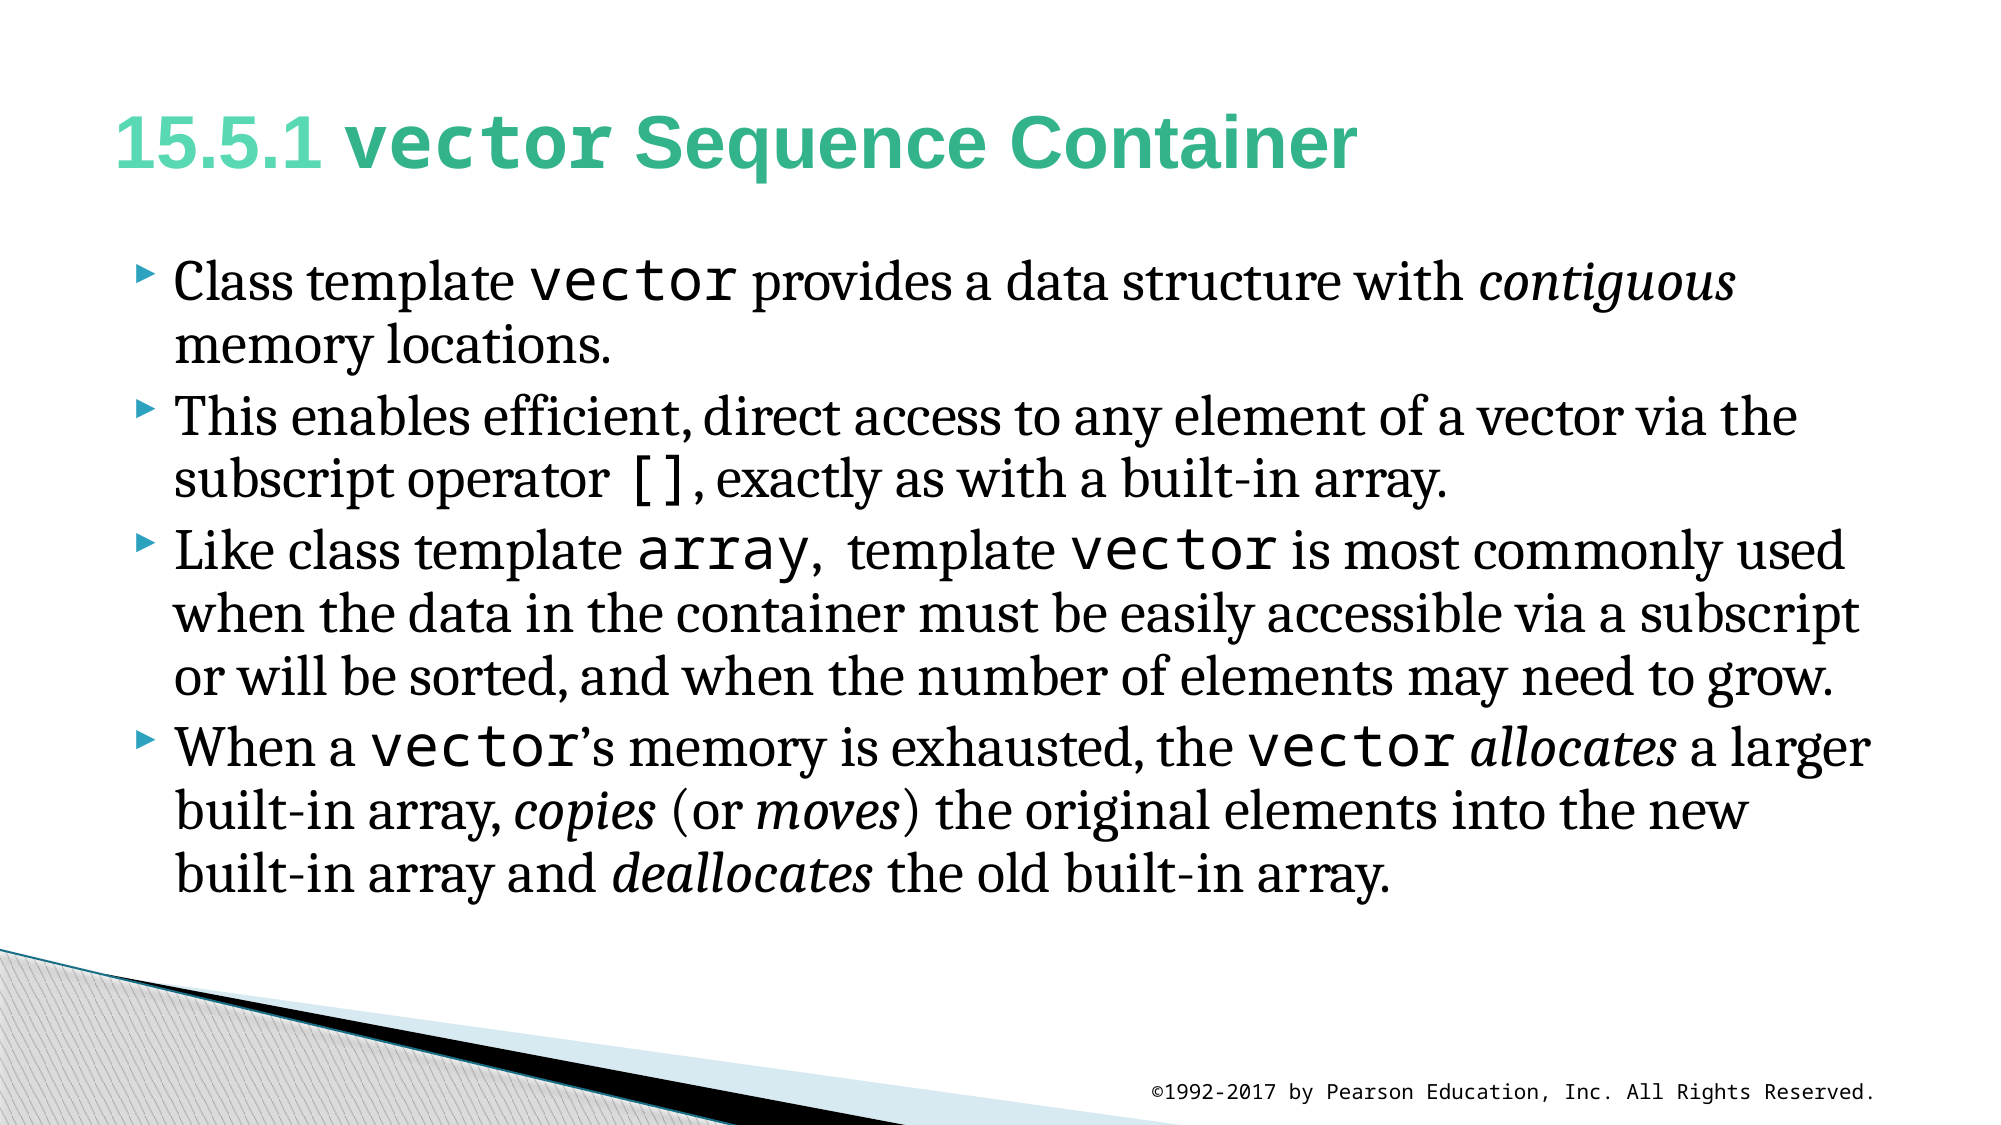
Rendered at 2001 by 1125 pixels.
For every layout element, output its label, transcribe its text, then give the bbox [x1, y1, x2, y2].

title 15.5.1 vector Sequence Container [99, 45, 1900, 233]
list Class template vector provides a data structure with contiguous memory locations. This enables efficient, direct access to any element of a vector via the subscript operator [], exactly as with a built-in array. Like class template array, template vector is most commonly used when the data in the container must be easily accessible via a subscript or will be sorted, and when the number of elements may need to grow. When a vector’s memory is exhausted, the vector allocates a larger built-in array, copies (or moves) the original elements into the new built-in array and deallocates the old built-in array. [99, 242, 1900, 986]
footer ©1992-2017 by Pearson Education, Inc. All Rights Reserved. [866, 1051, 1892, 1112]
